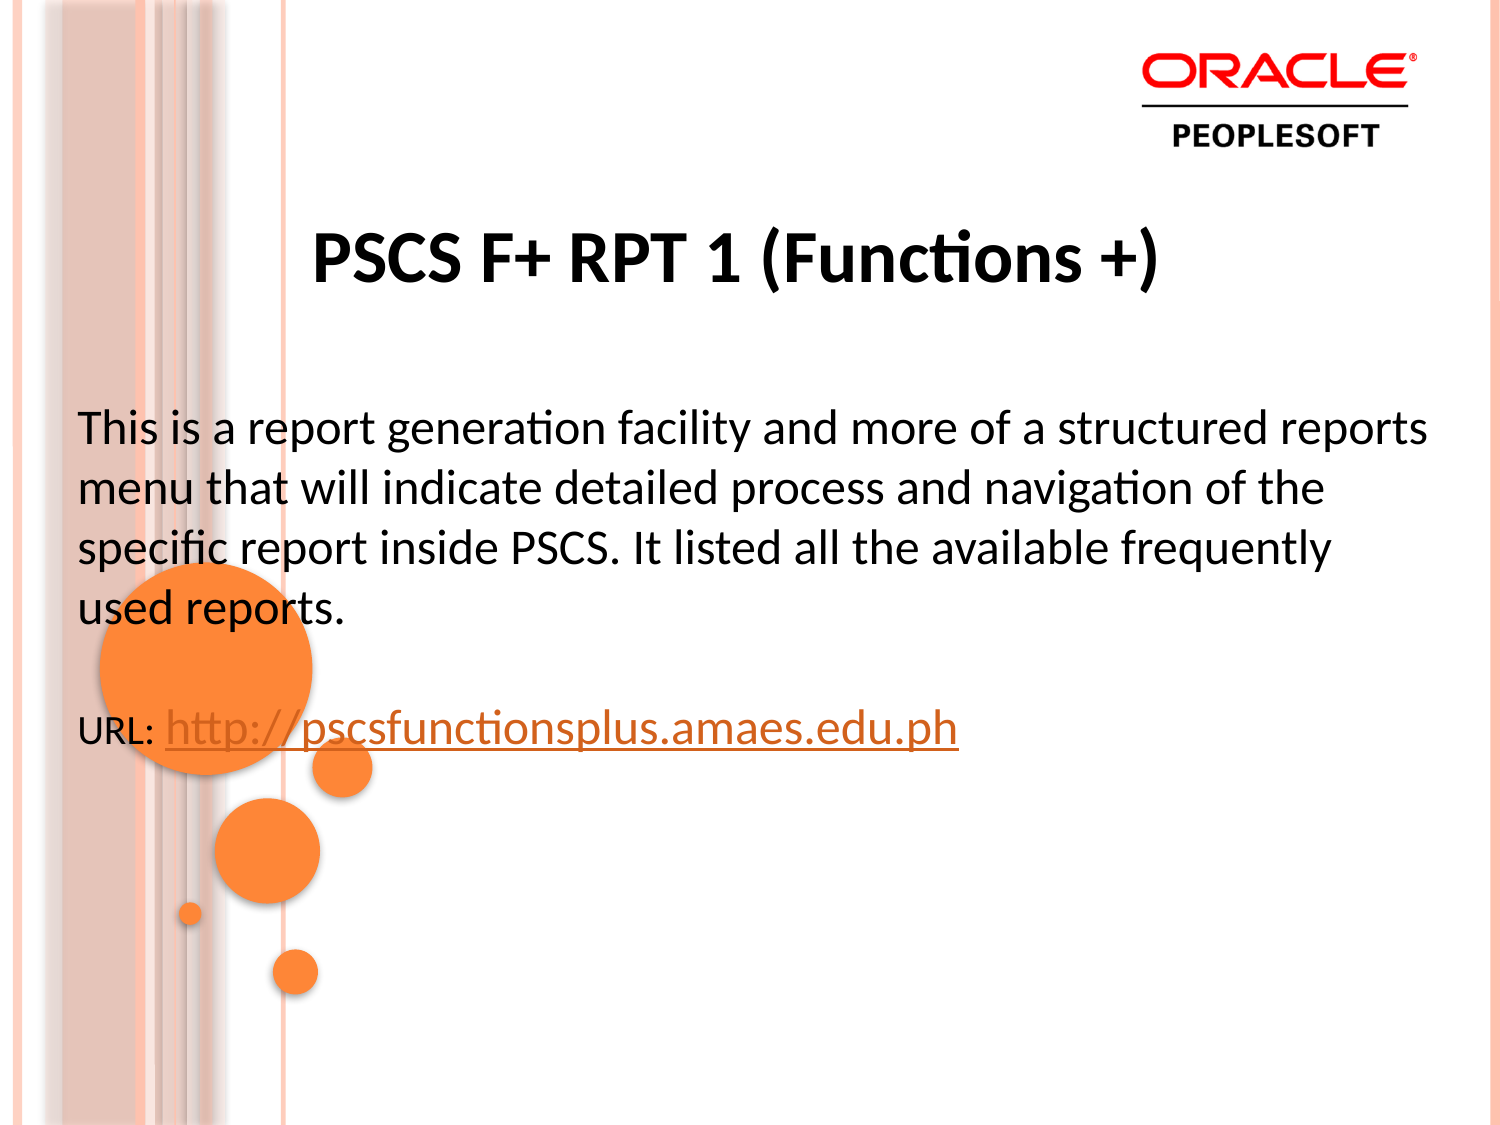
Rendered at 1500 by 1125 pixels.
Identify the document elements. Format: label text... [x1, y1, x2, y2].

text_box This is a report generation facility and more of a structured reports menu that will indicate detailed process and navigation of the specific report inside PSCS. It listed all the available frequently used reports. URL: http://pscsfunctionsplus.amaes.edu.ph [62, 387, 1450, 763]
text_box PSCS F+ RPT 1 (Functions +) [75, 199, 1400, 305]
picture [1136, 24, 1420, 176]
